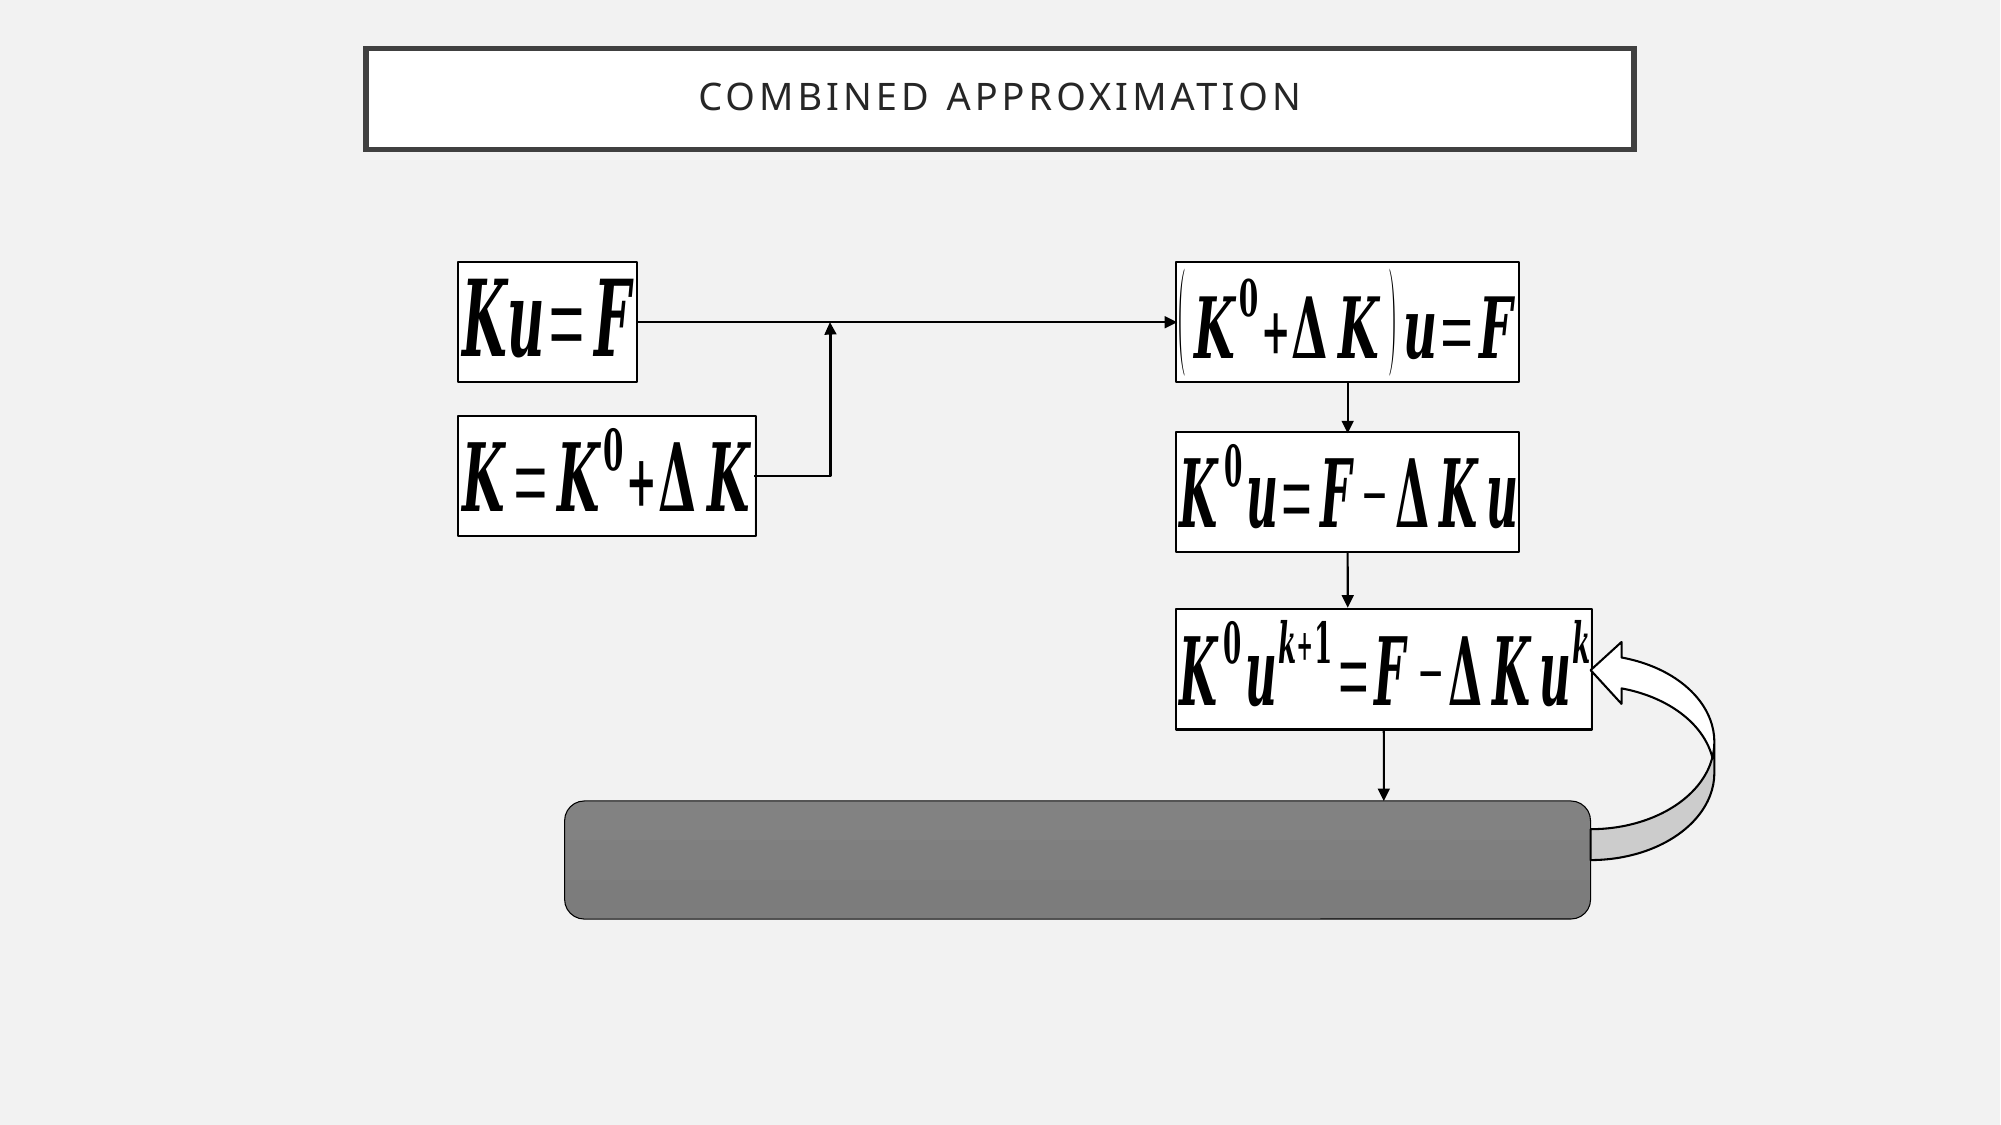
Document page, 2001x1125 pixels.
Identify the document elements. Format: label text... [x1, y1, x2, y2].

title Combined Approximation [363, 46, 1637, 152]
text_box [754, 322, 830, 477]
text_box [1589, 641, 1716, 862]
